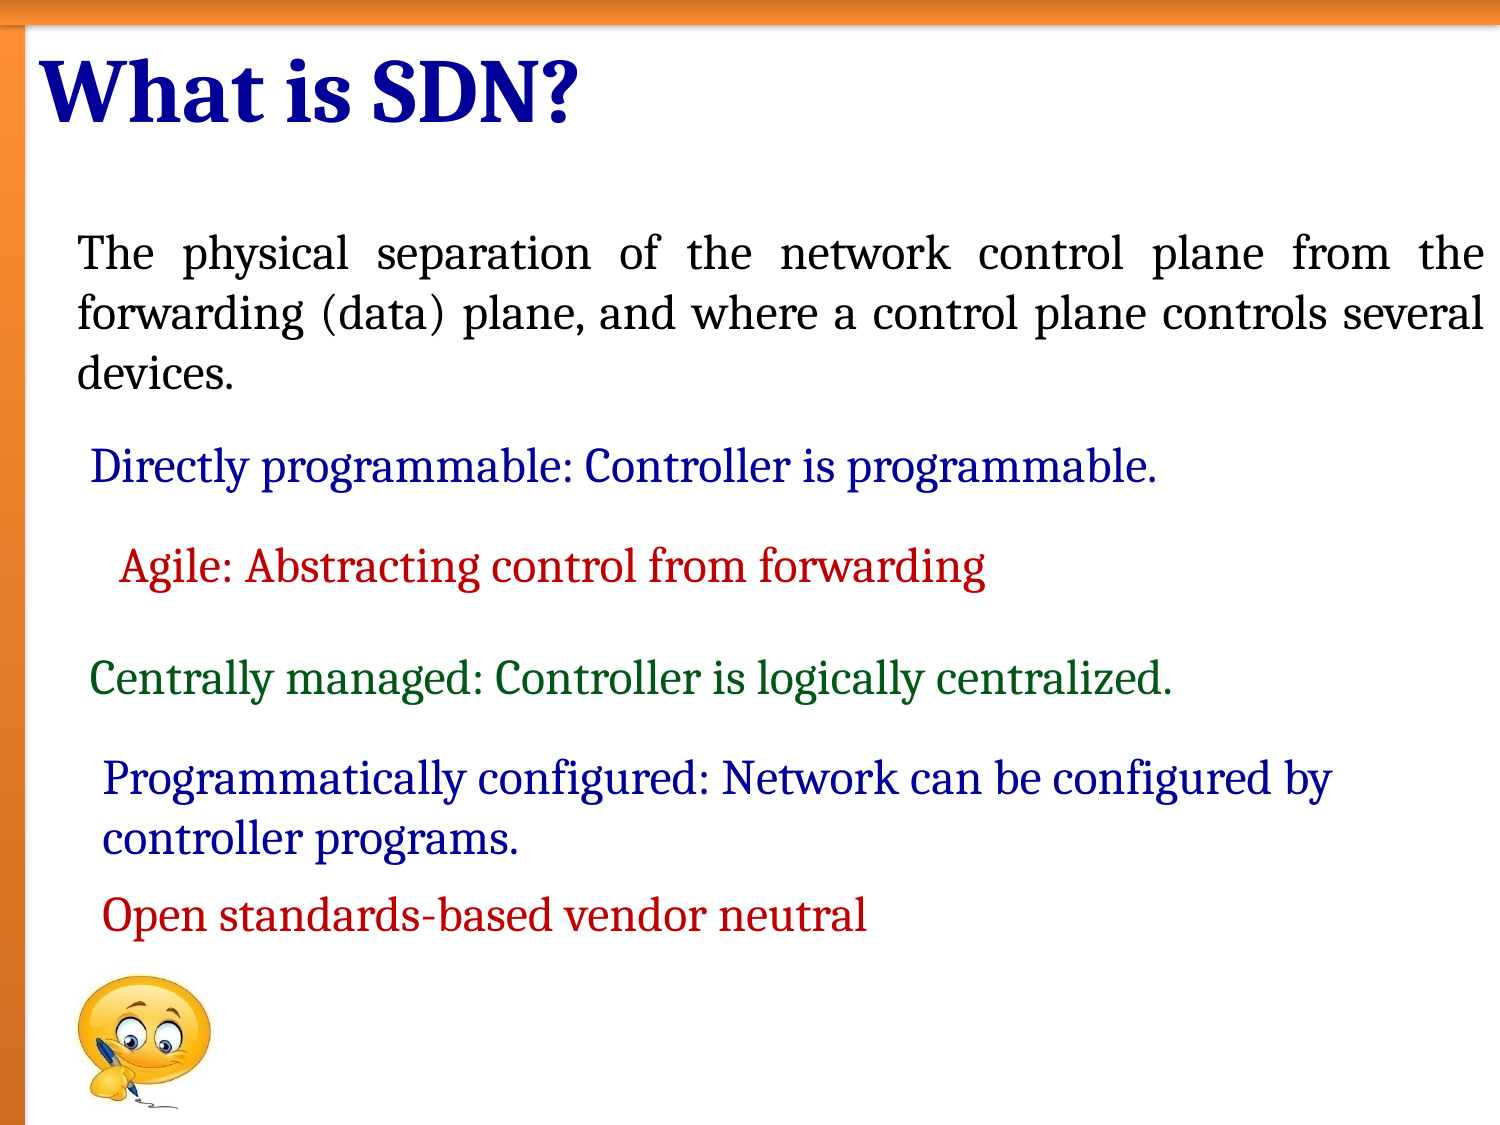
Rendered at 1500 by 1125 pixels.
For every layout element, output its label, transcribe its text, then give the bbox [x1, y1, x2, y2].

text_box Directly programmable: Controller is programmable. [74, 424, 1338, 500]
text_box Centrally managed: Controller is logically centralized. [74, 637, 1263, 713]
picture [74, 974, 213, 1110]
text_box Open standards-based vendor neutral [87, 874, 1050, 949]
text_box Programmatically configured: Network can be configured by controller programs. [87, 737, 1413, 873]
text_box Agile: Abstracting control from forwarding [103, 524, 1001, 600]
title What is SDN? [24, 21, 1463, 150]
text_box The physical separation of the network control plane from the forwarding (data) plane, and where a control plane controls several devices. [62, 212, 1500, 408]
